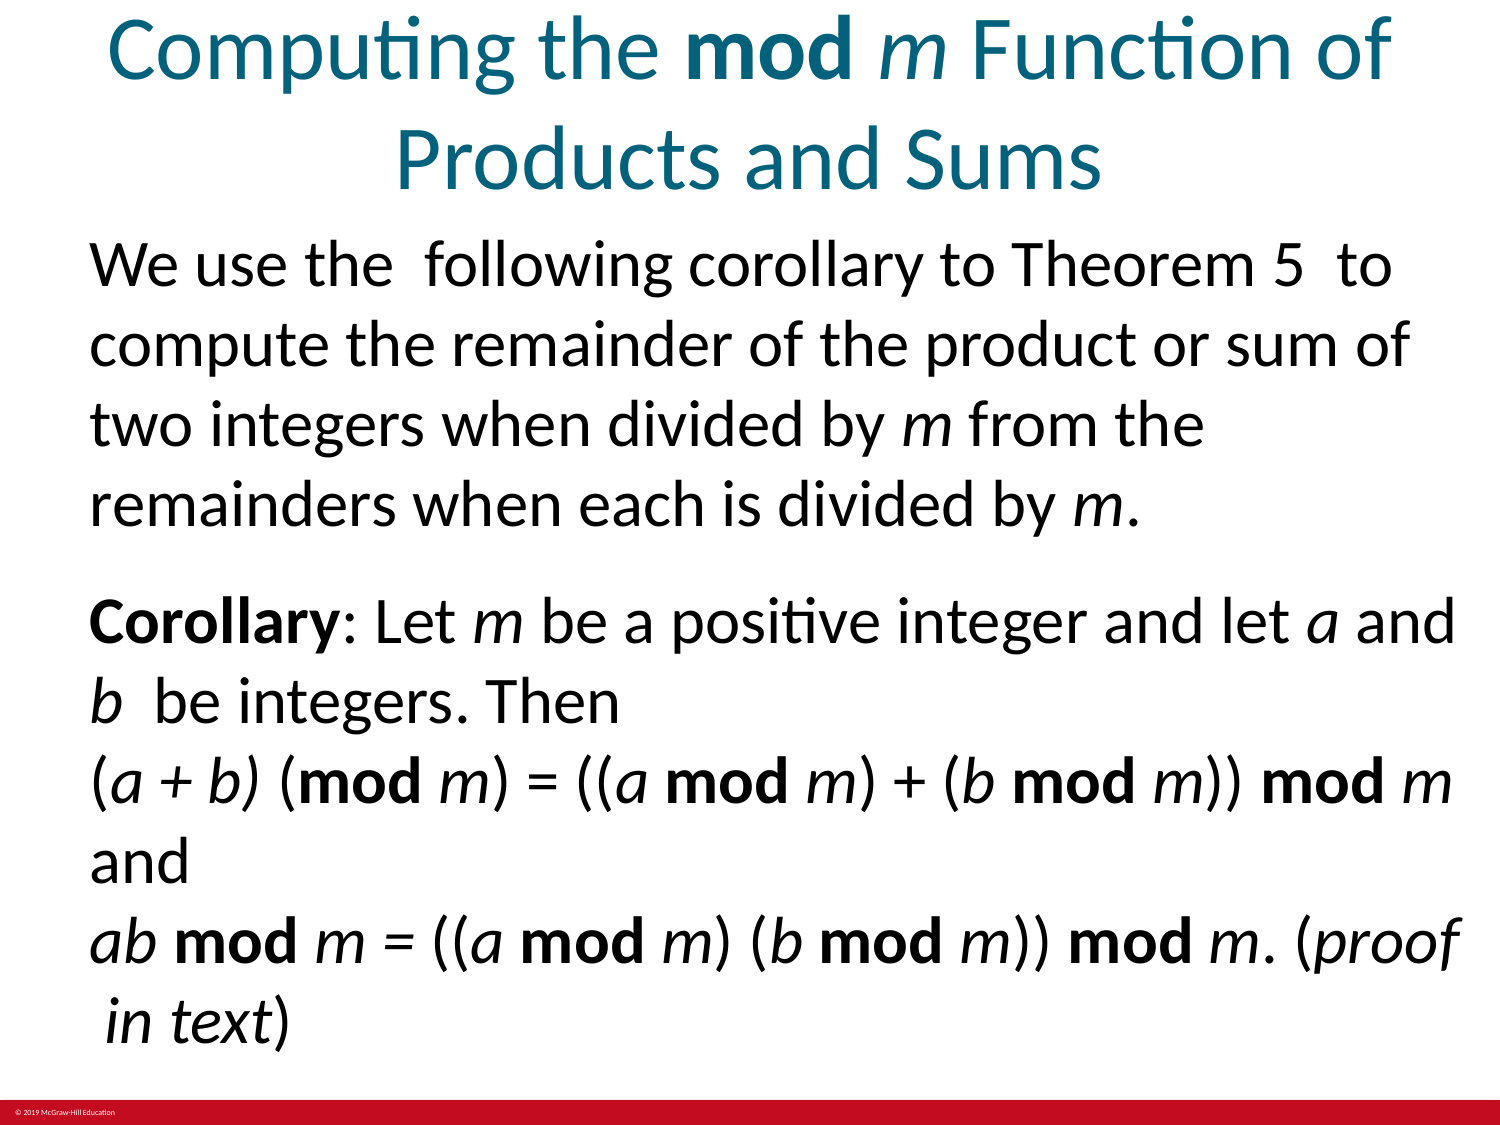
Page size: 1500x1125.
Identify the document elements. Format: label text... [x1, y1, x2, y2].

list We use the following corollary to Theorem 5 to compute the remainder of the product or sum of two integers when divided by m from the remainders when each is divided by m. Corollary: Let m be a positive integer and let a and b be integers. Then (a + b) (mod m) = ((a mod m) + (b mod m)) mod m and ab mod m = ((a mod m) (b mod m)) mod m. (proof in text) [75, 212, 1475, 1075]
title Computing the mod m Function of Products and Sums [0, 0, 1500, 195]
